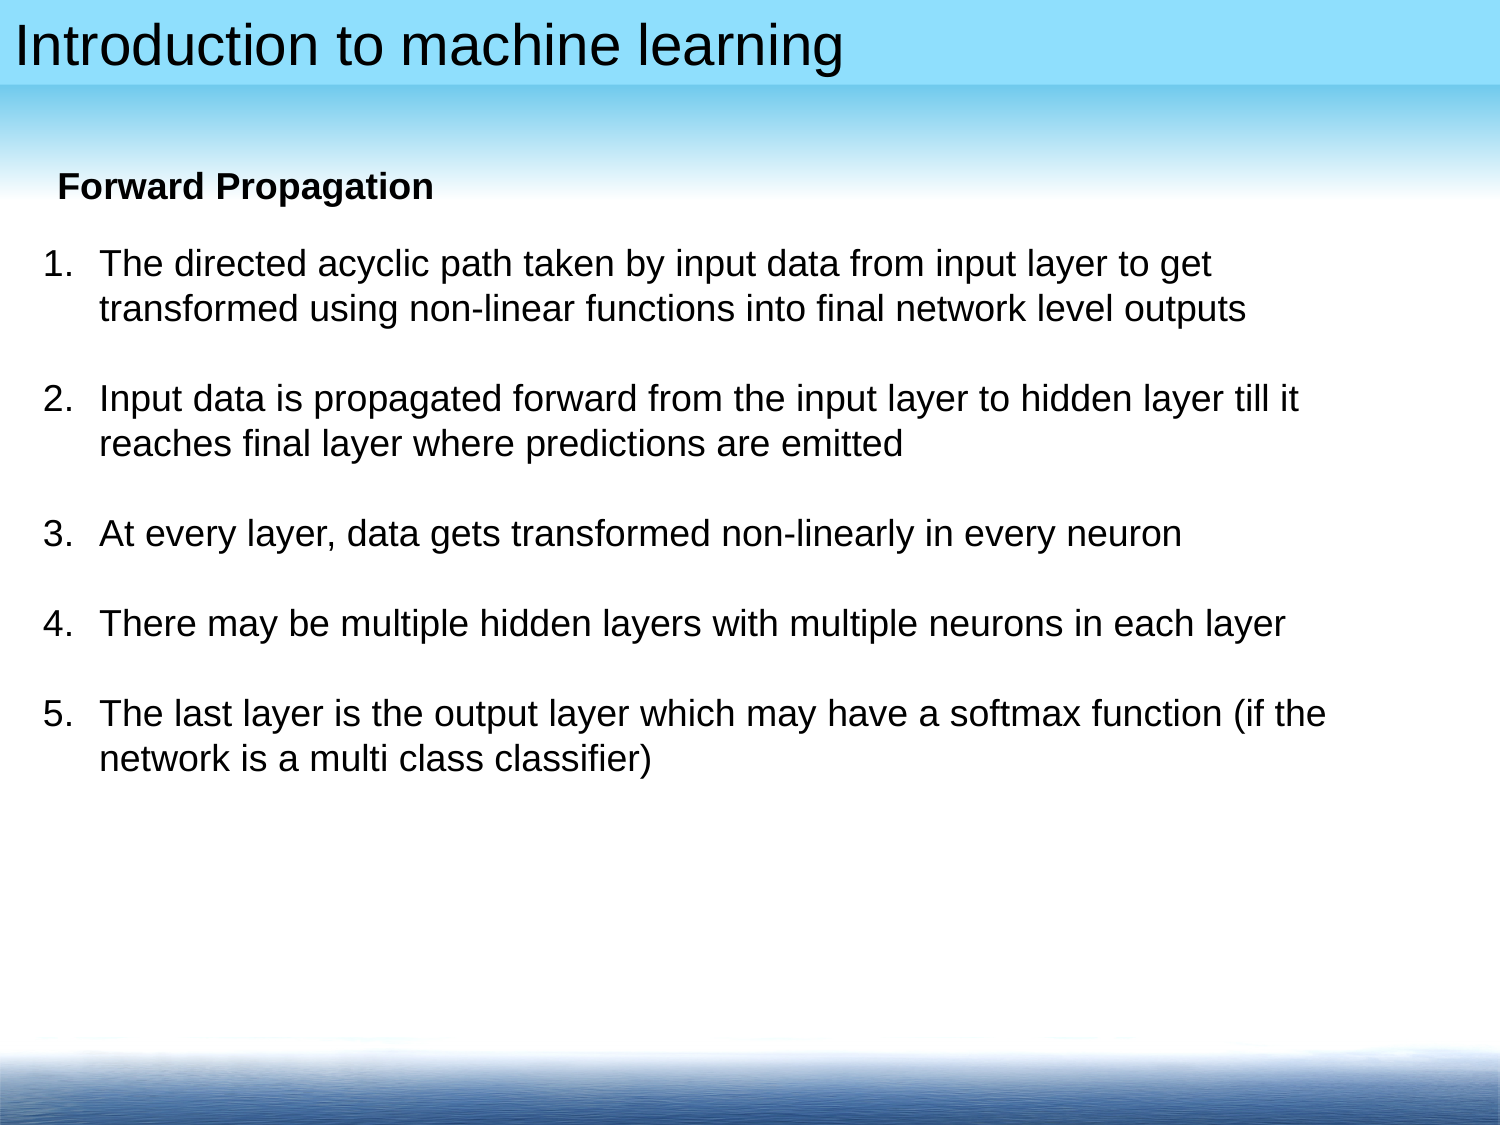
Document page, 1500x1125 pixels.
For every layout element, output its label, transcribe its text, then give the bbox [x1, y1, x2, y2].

text_box Forward Propagation [42, 154, 1418, 215]
picture [0, 1037, 1500, 1125]
text_box The directed acyclic path taken by input data from input layer to get transformed using non-linear functions into final network level outputs Input data is propagated forward from the input layer to hidden layer till it reaches final layer where predictions are emitted At every layer, data gets transformed non-linearly in every neuron There may be multiple hidden layers with multiple neurons in each layer The last layer is the output layer which may have a softmax function (if the network is a multi class classifier) [28, 231, 1418, 832]
